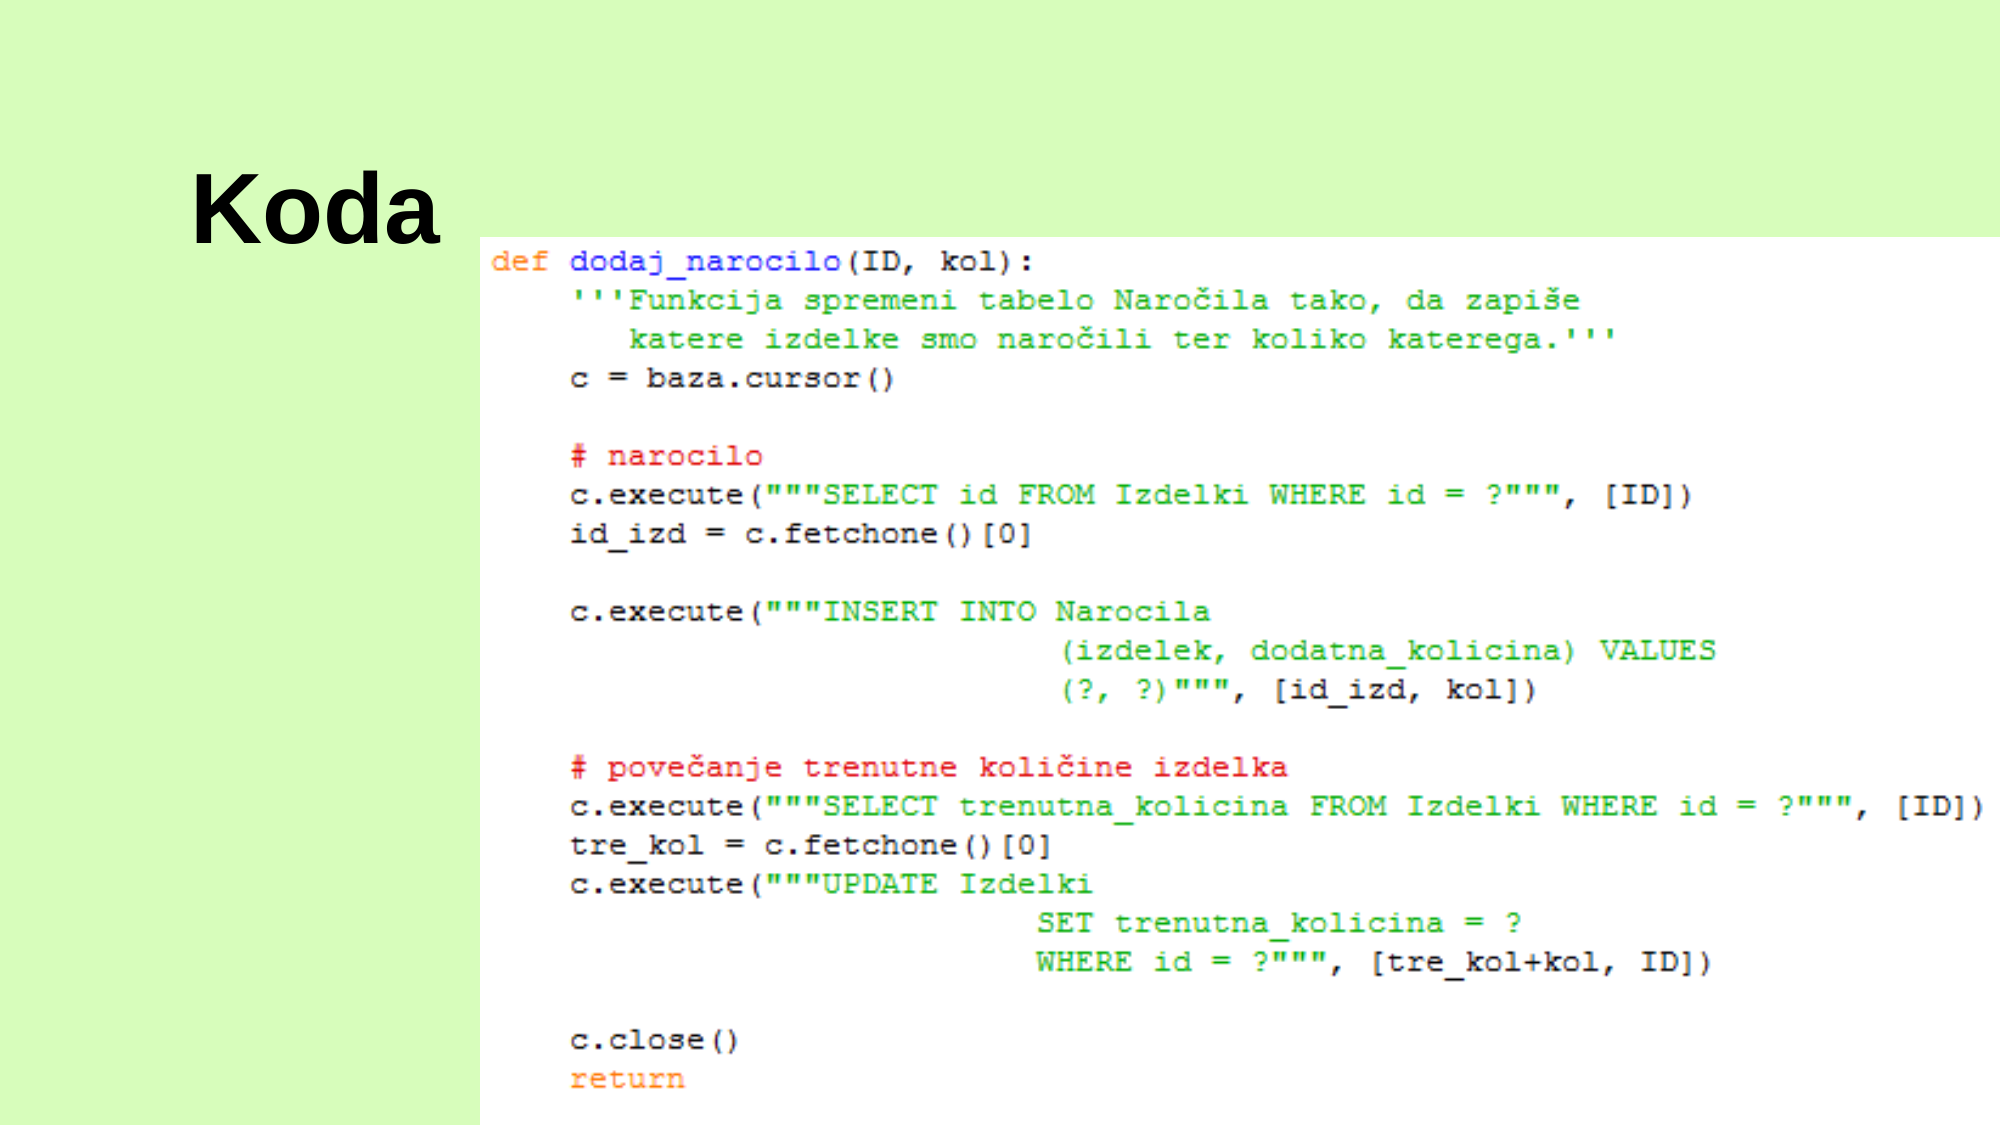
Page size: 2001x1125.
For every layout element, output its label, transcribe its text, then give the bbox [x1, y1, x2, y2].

title Koda [175, 79, 1826, 344]
picture [480, 237, 2000, 1125]
